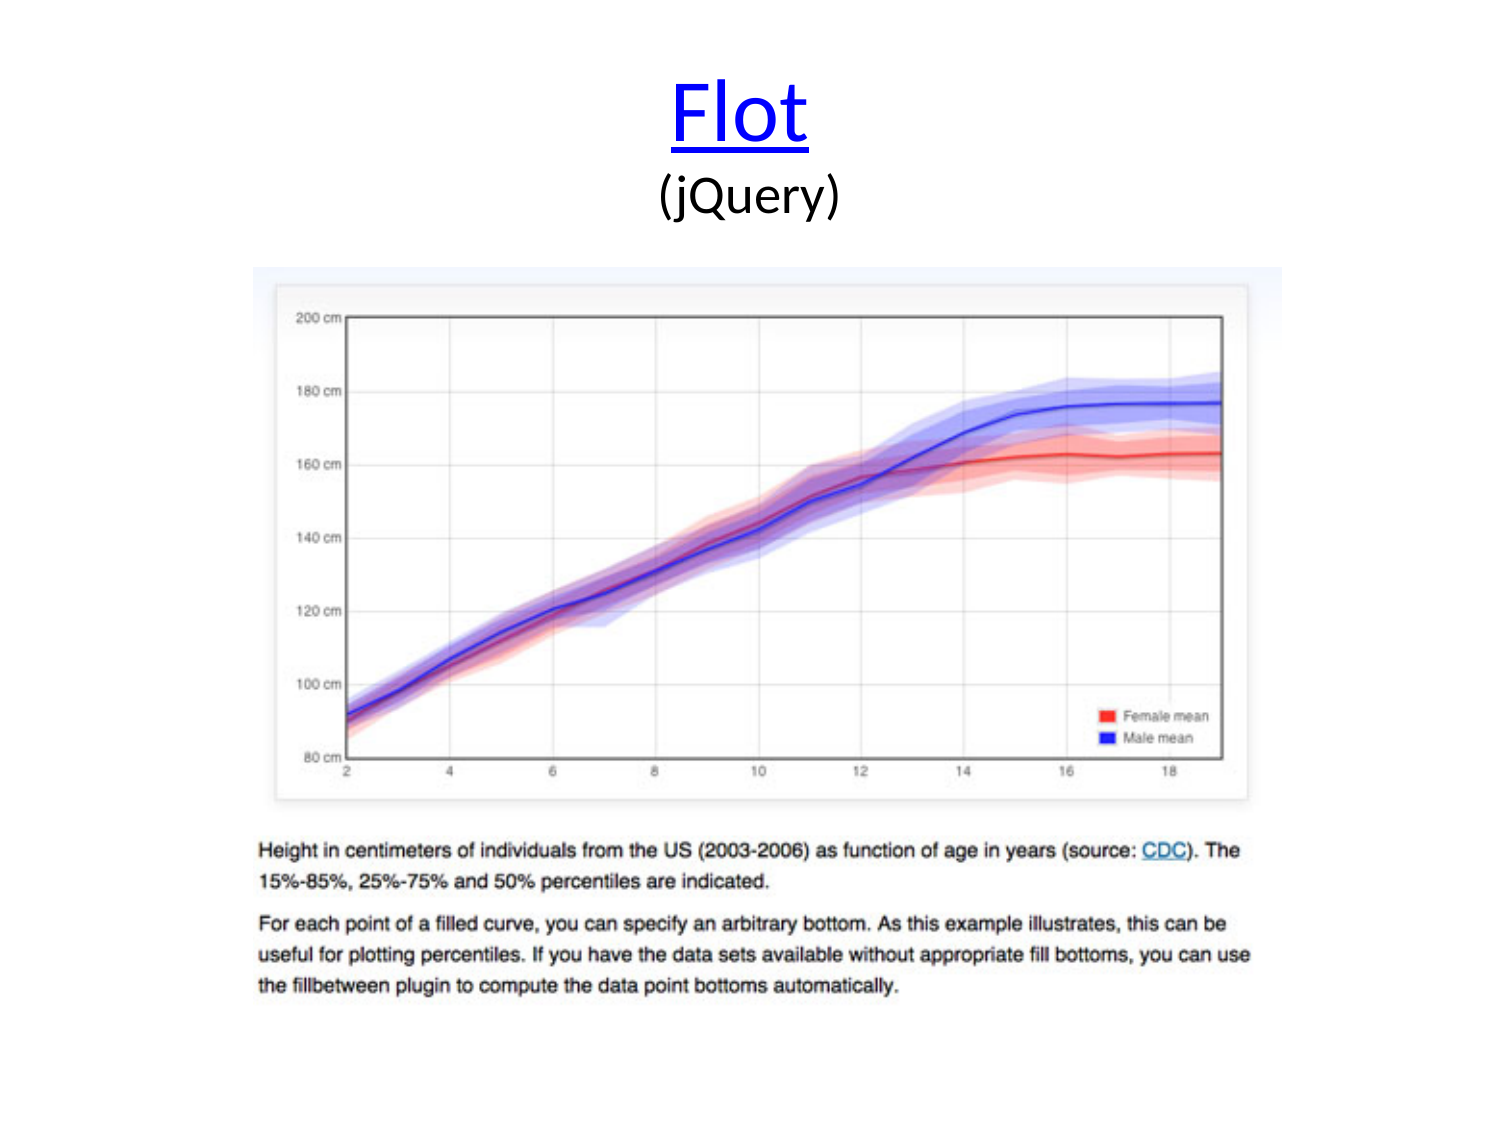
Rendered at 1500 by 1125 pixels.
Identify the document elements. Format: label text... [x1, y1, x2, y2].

title Flot (jQuery) [75, 45, 1425, 233]
picture [253, 266, 1282, 1034]
